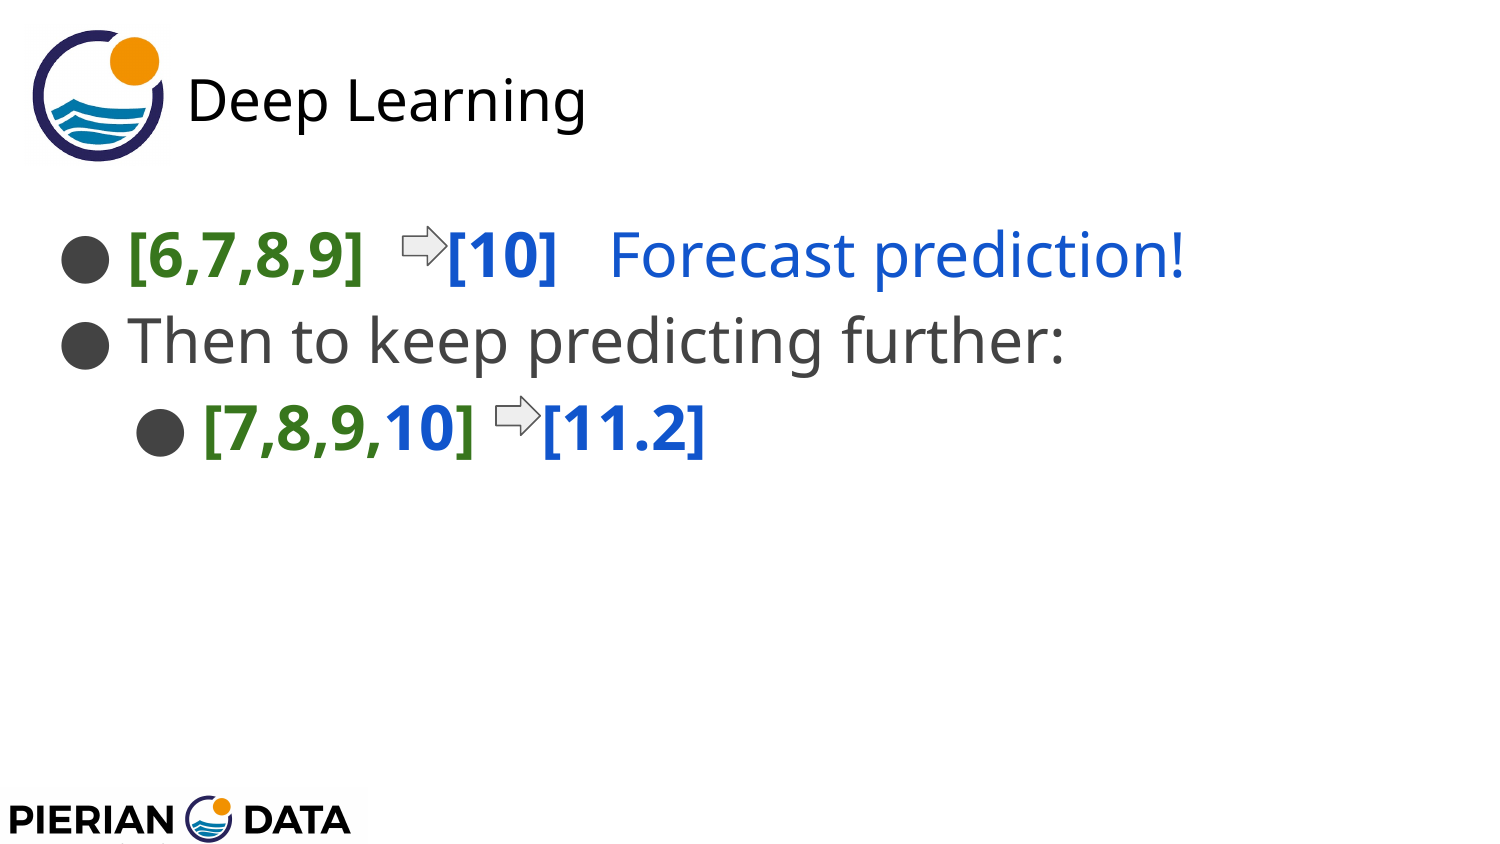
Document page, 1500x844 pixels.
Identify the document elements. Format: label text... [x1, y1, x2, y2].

text_box [496, 396, 541, 436]
text_box [402, 226, 447, 266]
list [6,7,8,9] [10] Forecast prediction! Then to keep predicting further: [7,8,9,10] [11.2] [37, 189, 1500, 750]
picture [24, 24, 172, 167]
title Deep Learning [176, 48, 1449, 143]
picture [0, 787, 368, 844]
